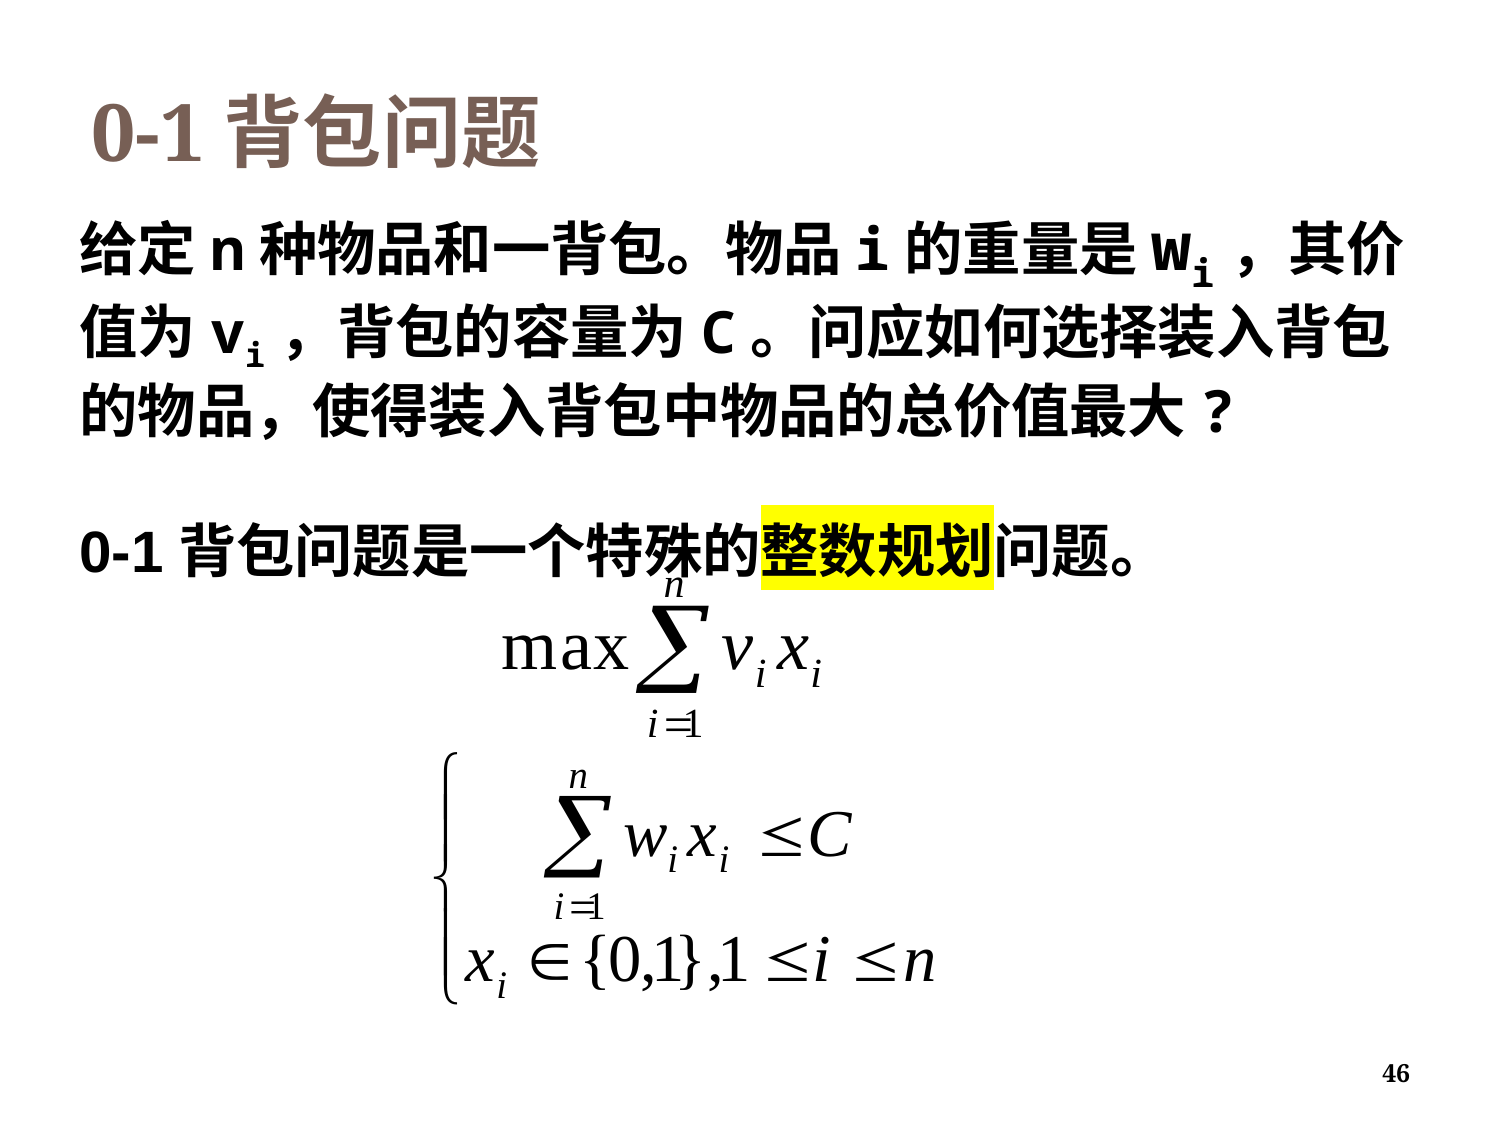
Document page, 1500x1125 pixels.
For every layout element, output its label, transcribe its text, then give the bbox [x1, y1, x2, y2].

text_box 给定n种物品和一背包。物品i的重量是wi，其价值为vi，背包的容量为C。问应如何选择装入背包的物品，使得装入背包中物品的总价值最大? 0-1背包问题是一个特殊的整数规划问题。 [64, 528, 1462, 592]
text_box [489, 550, 845, 738]
text_box 0-1背包问题 [76, 54, 1282, 186]
text_box 给定n种物品和一背包。物品i的重量是wi，其价值为vi，背包的容量为C。问应如何选择装入背包的物品，使得装入背包中物品的总价值最大? 0-1背包问题是一个特殊的整数规划问题。 [64, 196, 1462, 527]
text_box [418, 739, 951, 1018]
text_box 46 [1074, 1024, 1425, 1100]
